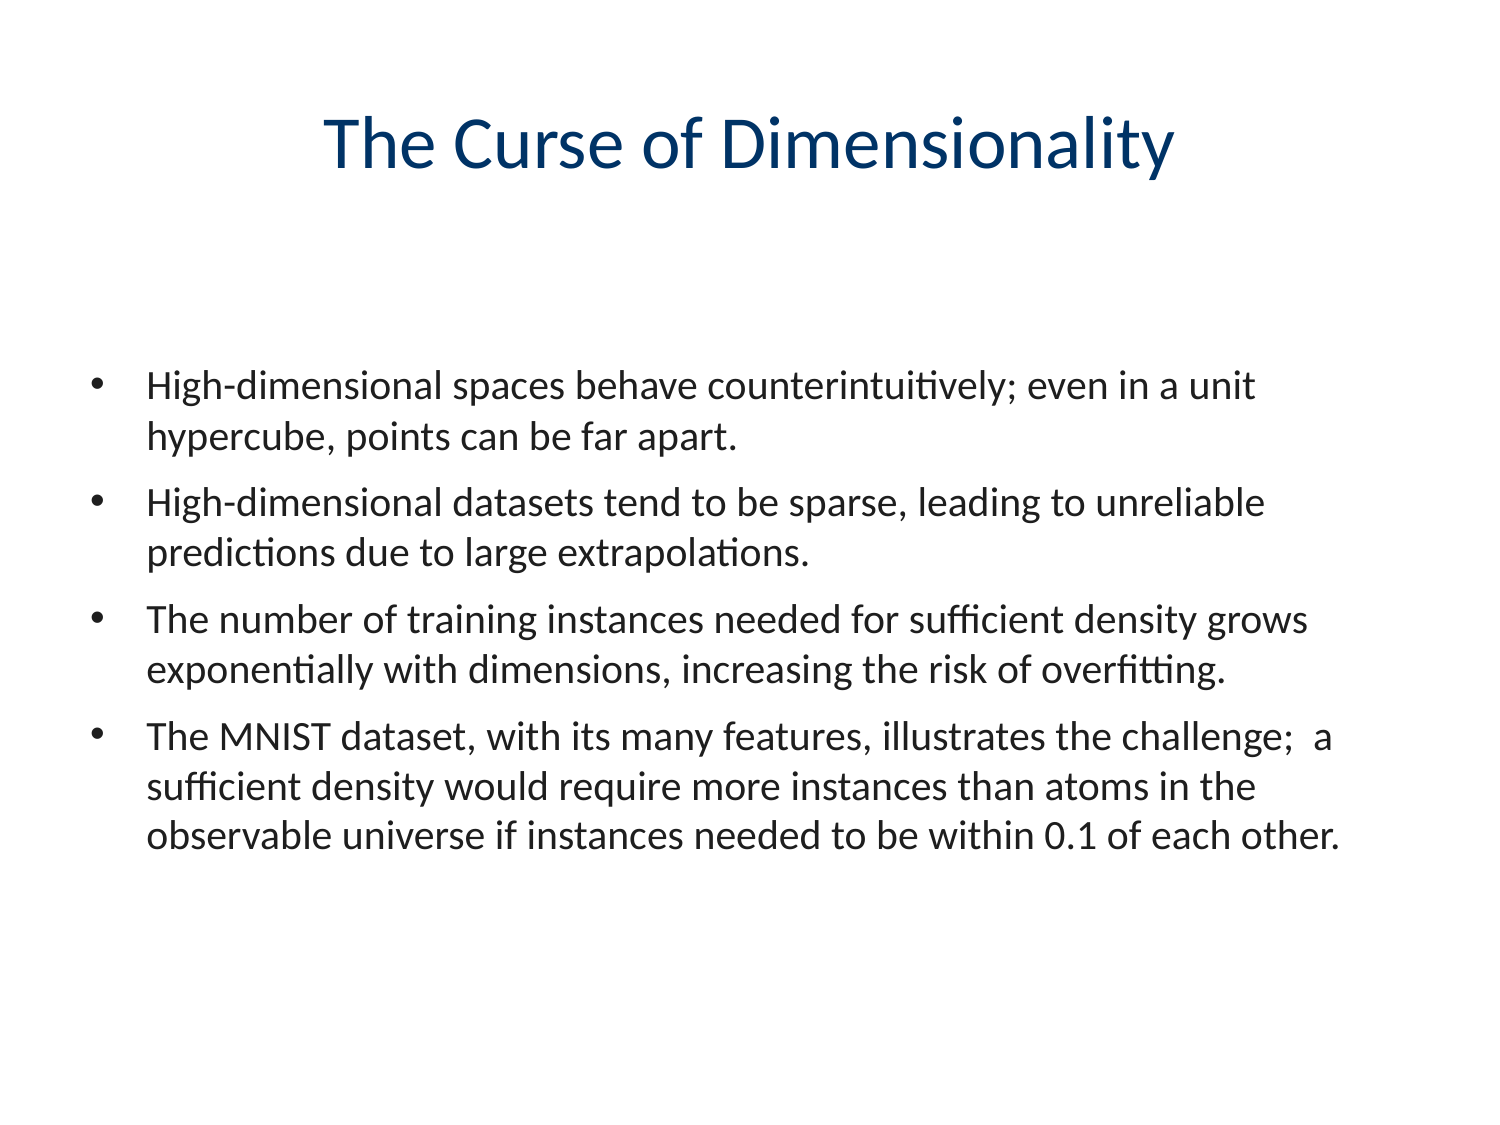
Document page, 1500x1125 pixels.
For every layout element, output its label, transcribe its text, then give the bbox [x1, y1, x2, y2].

title The Curse of Dimensionality [75, 45, 1425, 233]
list High-dimensional spaces behave counterintuitively; even in a unit hypercube, points can be far apart. High-dimensional datasets tend to be sparse, leading to unreliable predictions due to large extrapolations. The number of training instances needed for sufficient density grows exponentially with dimensions, increasing the risk of overfitting. The MNIST dataset, with its many features, illustrates the challenge; a sufficient density would require more instances than atoms in the observable universe if instances needed to be within 0.1 of each other. [75, 262, 1425, 1005]
